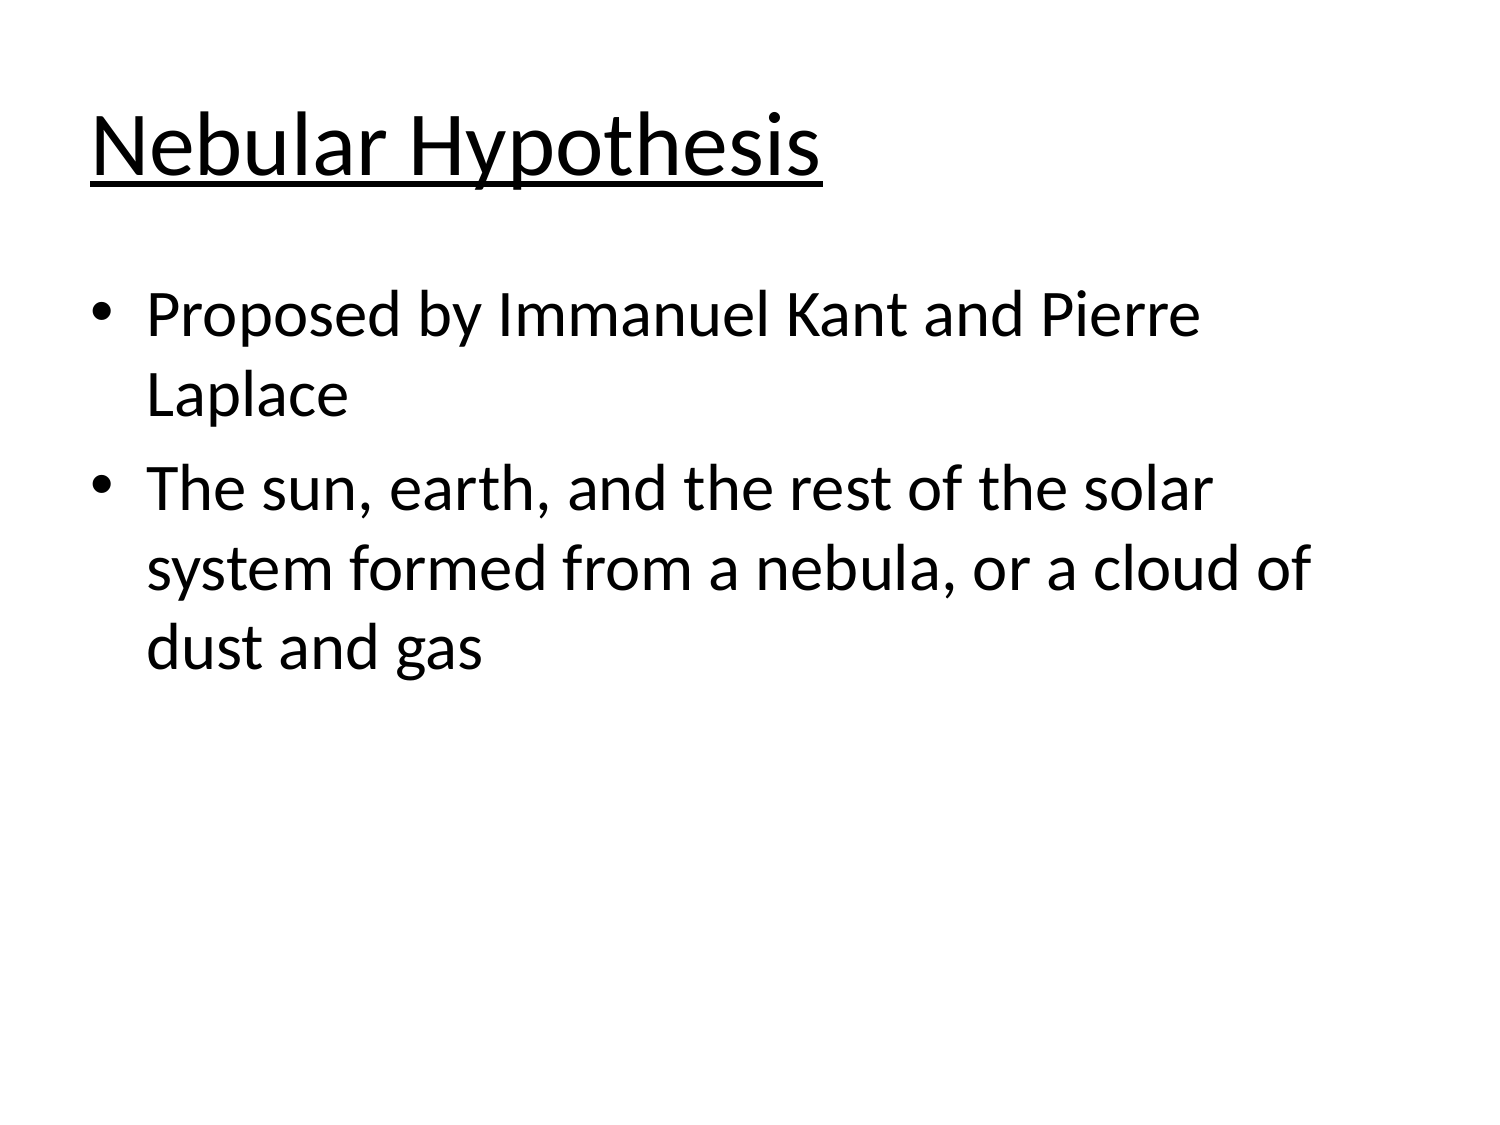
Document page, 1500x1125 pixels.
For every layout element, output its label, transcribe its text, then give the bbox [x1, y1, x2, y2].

list Proposed by Immanuel Kant and Pierre Laplace The sun, earth, and the rest of the solar system formed from a nebula, or a cloud of dust and gas [75, 262, 1425, 1005]
title Nebular Hypothesis [75, 45, 1425, 233]
